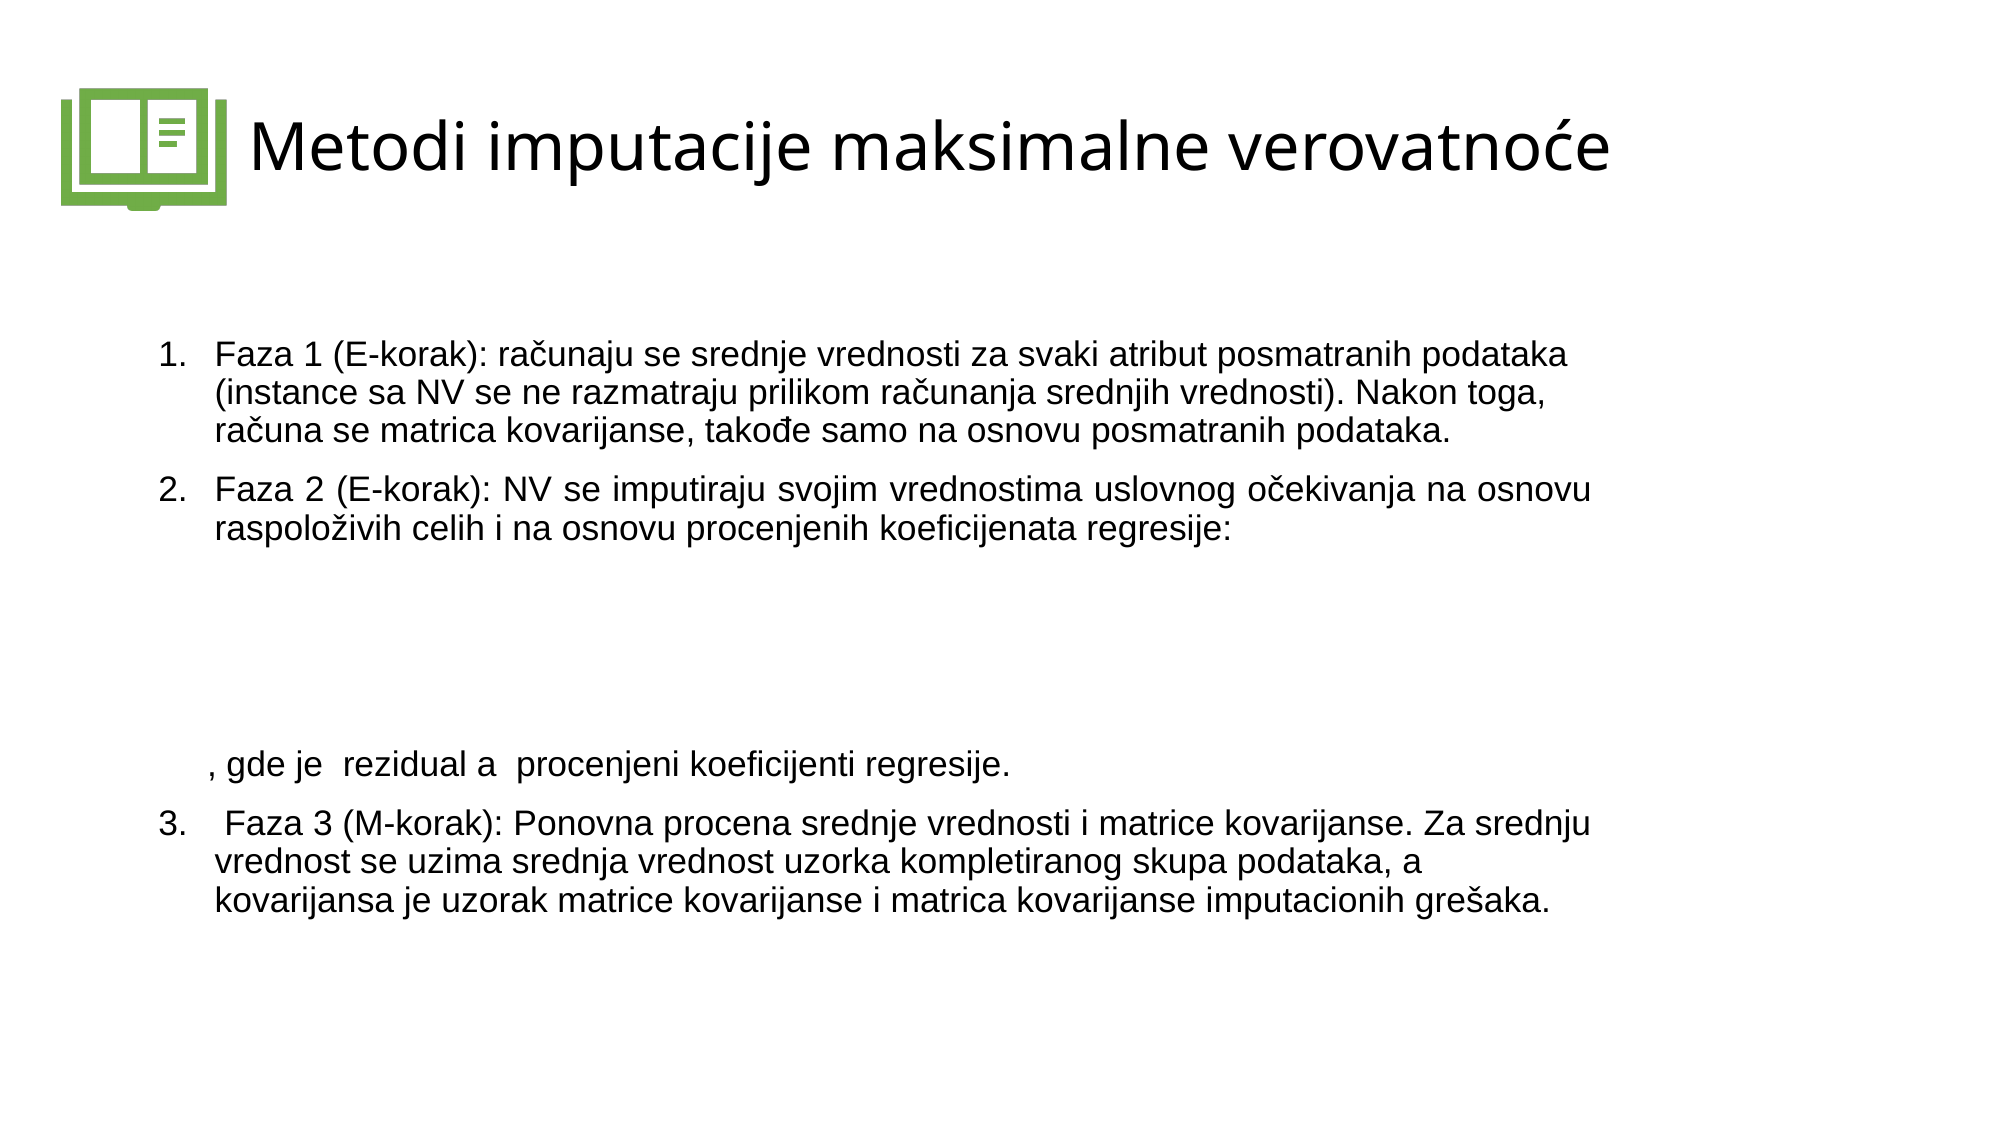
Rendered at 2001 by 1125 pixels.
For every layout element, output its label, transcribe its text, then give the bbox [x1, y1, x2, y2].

picture [53, 58, 234, 239]
title Metodi imputacije maksimalne verovatnoće [233, 27, 1878, 270]
